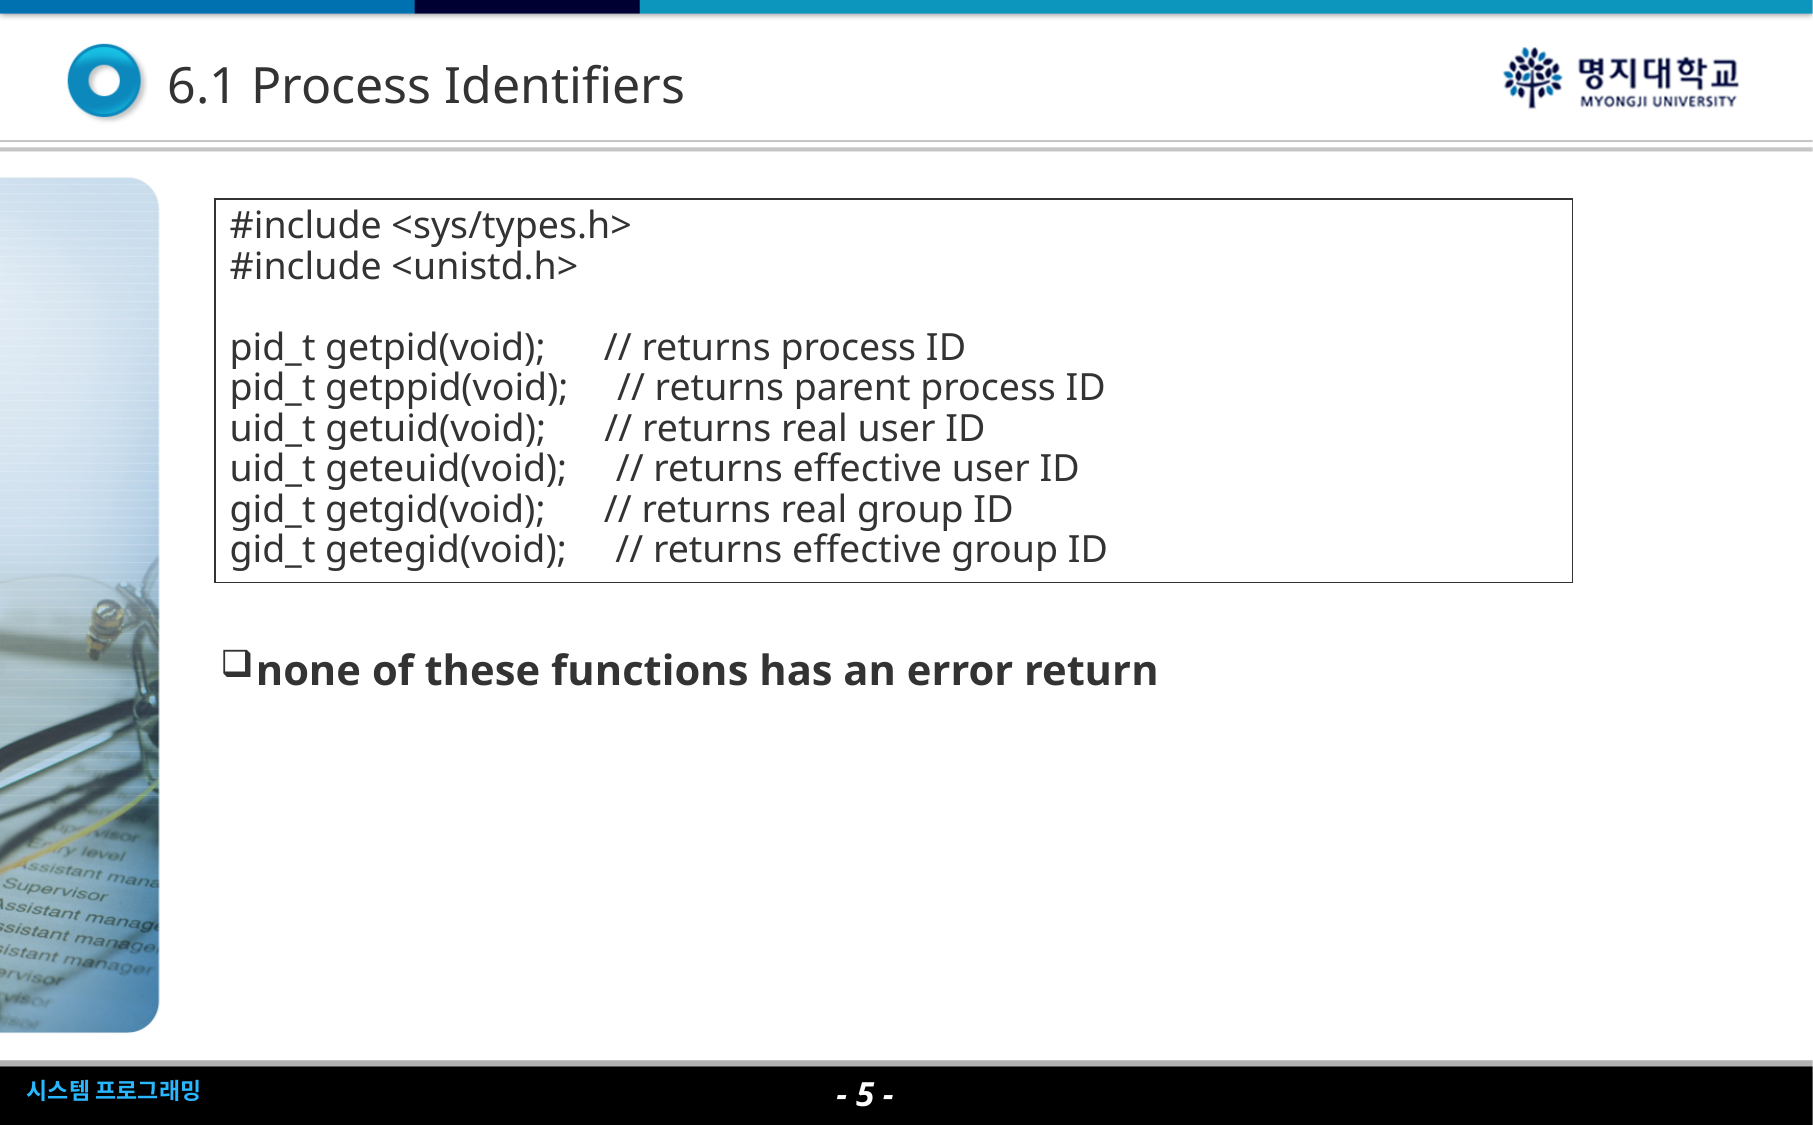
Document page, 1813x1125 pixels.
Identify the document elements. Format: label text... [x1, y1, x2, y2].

picture [0, 0, 1813, 1125]
text_box - <숫자> - [819, 1065, 1012, 1125]
text_box none of these functions has an error return [203, 635, 1668, 703]
text_box #include <sys/types.h> #include <unistd.h> pid_t getpid(void); // returns process ID pid_t getppid(void); // returns parent process ID uid_t getuid(void); // returns real user ID uid_t geteuid(void); // returns effective user ID gid_t getgid(void); // returns real group ID gid_t getegid(void); // returns effective group ID [214, 199, 1573, 583]
text_box 6.1 Process Identifiers [150, 37, 1797, 129]
